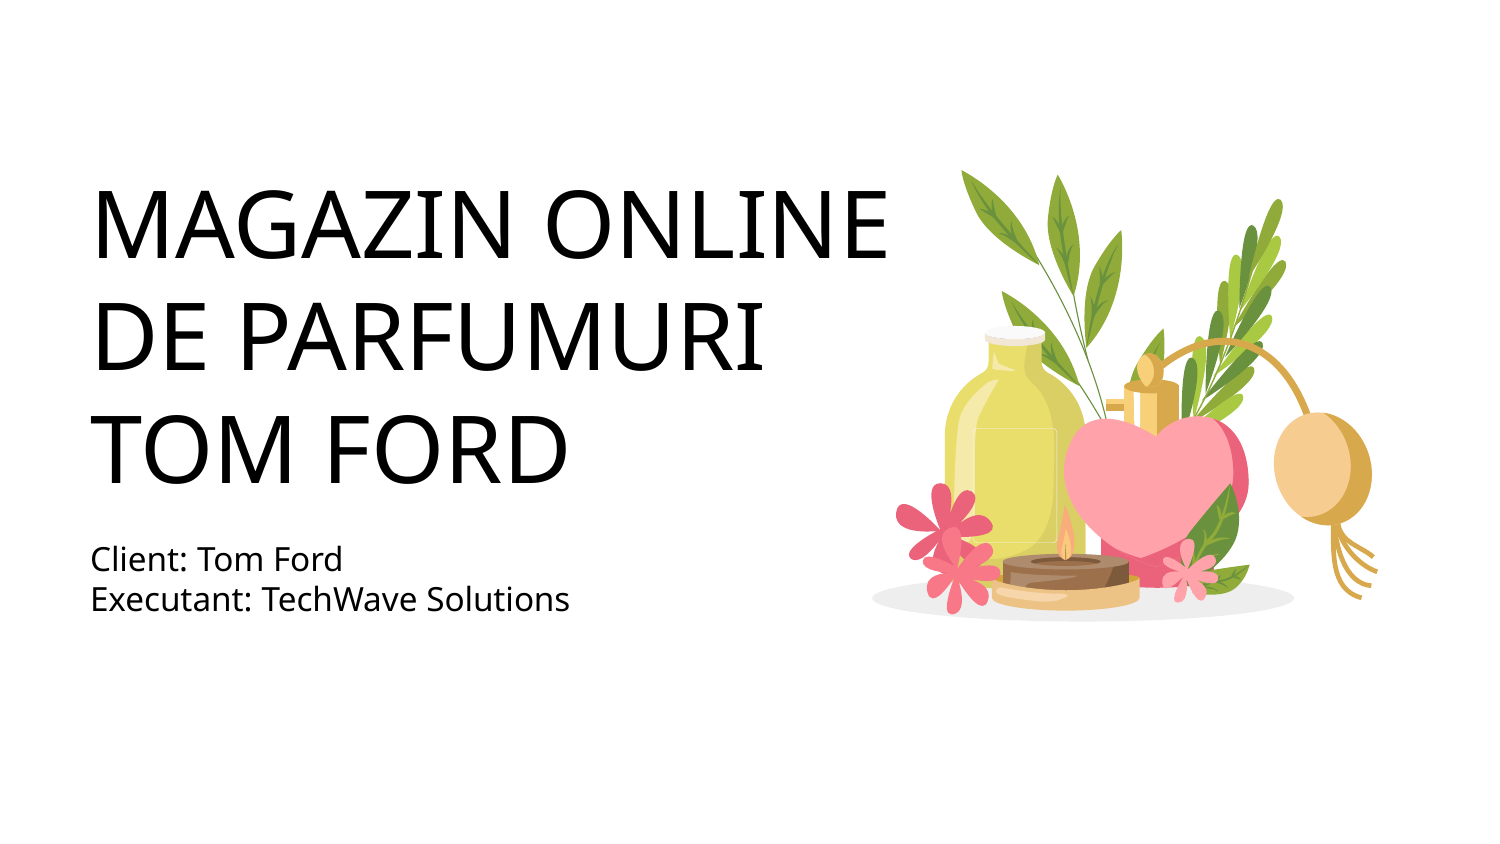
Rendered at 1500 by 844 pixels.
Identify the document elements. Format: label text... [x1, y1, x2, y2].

subtitle Client: Tom Ford Executant: TechWave Solutions [75, 523, 866, 596]
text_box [871, 156, 1379, 622]
title MAGAZIN ONLINE DE PARFUMURI TOM FORD [75, 248, 866, 517]
